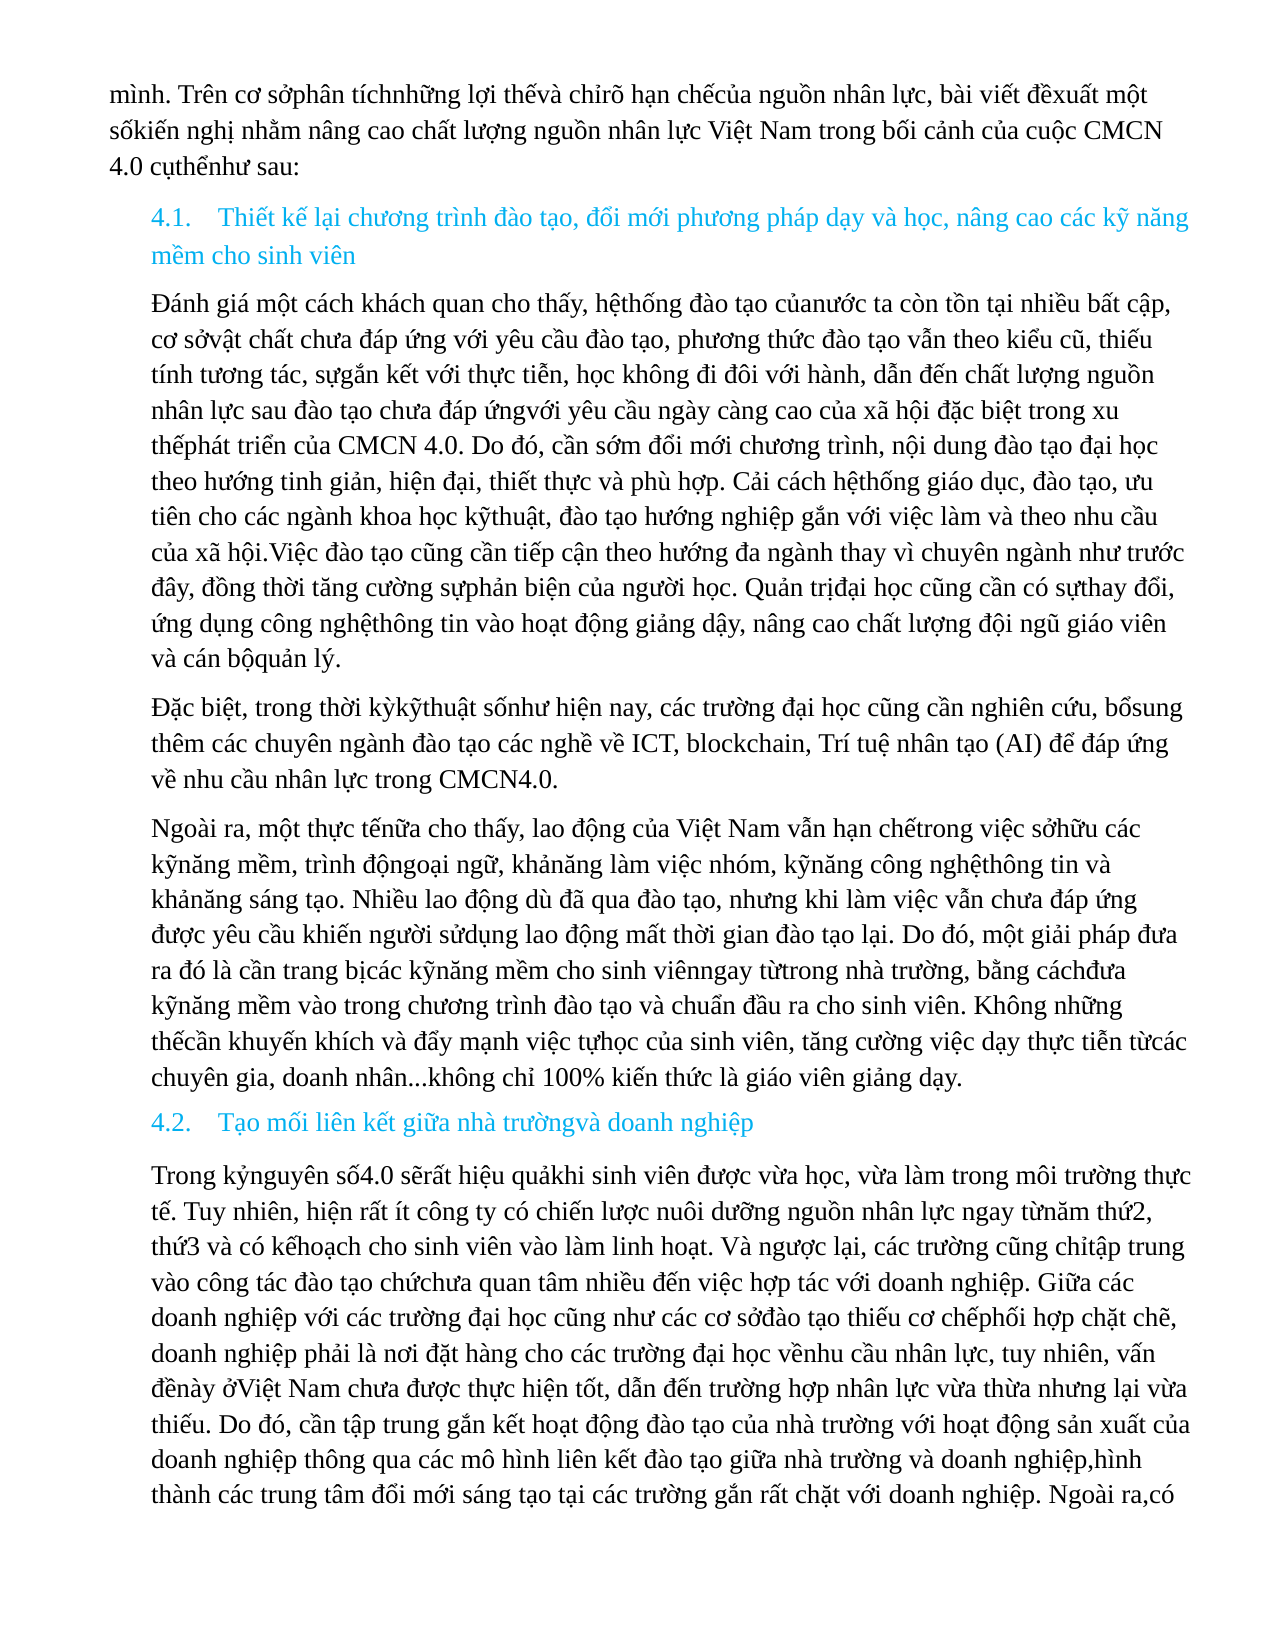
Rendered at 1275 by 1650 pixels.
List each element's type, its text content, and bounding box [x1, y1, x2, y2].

text_box mình. Trên cơ sởphân tíchnhững lợi thếvà chỉrõ hạn chếcủa nguồn nhân lực, bài viết đềxuất một sốkiến nghị nhằm nâng cao chất lượng nguồn nhân lực Việt Nam trong bối cảnh của cuộc CMCN 4.0 cụthểnhư sau: 4.1. Thiết kế lại chương trình đào tạo, đổi mới phương pháp dạy và học, nâng cao các kỹ năng mềm cho sinh viên Đánh giá một cách khách quan cho thấy, hệthống đào tạo củanước ta còn tồn tại nhiều bất cập, cơ sởvật chất chưa đáp ứng với yêu cầu đào tạo, phương thức đào tạo vẫn theo kiểu cũ, thiếu tính tương tác, sựgắn kết với thực tiễn, học không đi đôi với hành, dẫn đến chất lượng nguồn nhân lực sau đào tạo chưa đáp ứngvới yêu cầu ngày càng cao của xã hội đặc biệt trong xu thếphát triển của CMCN 4.0. Do đó, cần sớm đổi mới chương trình, nội dung đào tạo đại học theo hướng tinh giản, hiện đại, thiết thực và phù hợp. Cải cách hệthống giáo dục, đào tạo, ưu tiên cho các ngành khoa học kỹthuật, đào tạo hướng nghiệp gắn với việc làm và theo nhu cầu của xã hội.Việc đào tạo cũng cần tiếp cận theo hướng đa ngành thay vì chuyên ngành như trước đây, đồng thời tăng cường sựphản biện của người học. Quản trịđại học cũng cần có sựthay đổi, ứng dụng công nghệthông tin vào hoạt động giảng dậy, nâng cao chất lượng đội ngũ giáo viên và cán bộquản lý. Đặc biệt, trong thời kỳkỹthuật sốnhư hiện nay, các trường đại học cũng cần nghiên cứu, bổsung thêm các chuyên ngành đào tạo các nghề về ICT, blockchain, Trí tuệ nhân tạo (AI) để đáp ứng về nhu cầu nhân lực trong CMCN4.0. Ngoài ra, một thực tếnữa cho thấy, lao động của Việt Nam vẫn hạn chếtrong việc sởhữu các kỹnăng mềm, trình độngoại ngữ, khảnăng làm việc nhóm, kỹnăng công nghệthông tin và khảnăng sáng tạo. Nhiều lao động dù đã qua đào tạo, nhưng khi làm việc vẫn chưa đáp ứng được yêu cầu khiến người sửdụng lao động mất thời gian đào tạo lại. Do đó, một giải pháp đưa ra đó là cần trang bịcác kỹnăng mềm cho sinh viênngay từtrong nhà trường, bằng cáchđưa kỹnăng mềm vào trong chương trình đào tạo và chuẩn đầu ra cho sinh viên. Không những thếcần khuyến khích và đẩy mạnh việc tựhọc của sinh viên, tăng cường việc dạy thực tiễn từcác chuyên gia, doanh nhân...không chỉ 100% kiến thức là giáo viên giảng dạy. 4.2. Tạo mối liên kết giữa nhà trườngvà doanh nghiệp Trong kỷnguyên số4.0 sẽrất hiệu quảkhi sinh viên được vừa học, vừa làm trong môi trường thực tế. Tuy nhiên, hiện rất ít công ty có chiến lược nuôi dưỡng nguồn nhân lực ngay từnăm thứ2, thứ3 và có kếhoạch cho sinh viên vào làm linh hoạt. Và ngược lại, các trường cũng chỉtập trung vào công tác đào tạo chứchưa quan tâm nhiều đến việc hợp tác với doanh nghiệp. Giữa các doanh nghiệp với các trường đại học cũng như các cơ sởđào tạo thiếu cơ chếphối hợp chặt chẽ, doanh nghiệp phải là nơi đặt hàng cho các trường đại học vềnhu cầu nhân lực, tuy nhiên, vấn đềnày ởViệt Nam chưa được thực hiện tốt, dẫn đến trường hợp nhân lực vừa thừa nhưng lại vừa thiếu. Do đó, cần tập trung gắn kết hoạt động đào tạo của nhà trường với hoạt động sản xuất của doanh nghiệp thông qua các mô hình liên kết đào tạo giữa nhà trường và doanh nghiệp,hình thành các trung tâm đổi mới sáng tạo tại các trường gắn rất chặt với doanh nghiệp. Ngoài ra,có [109, 72, 1196, 1567]
